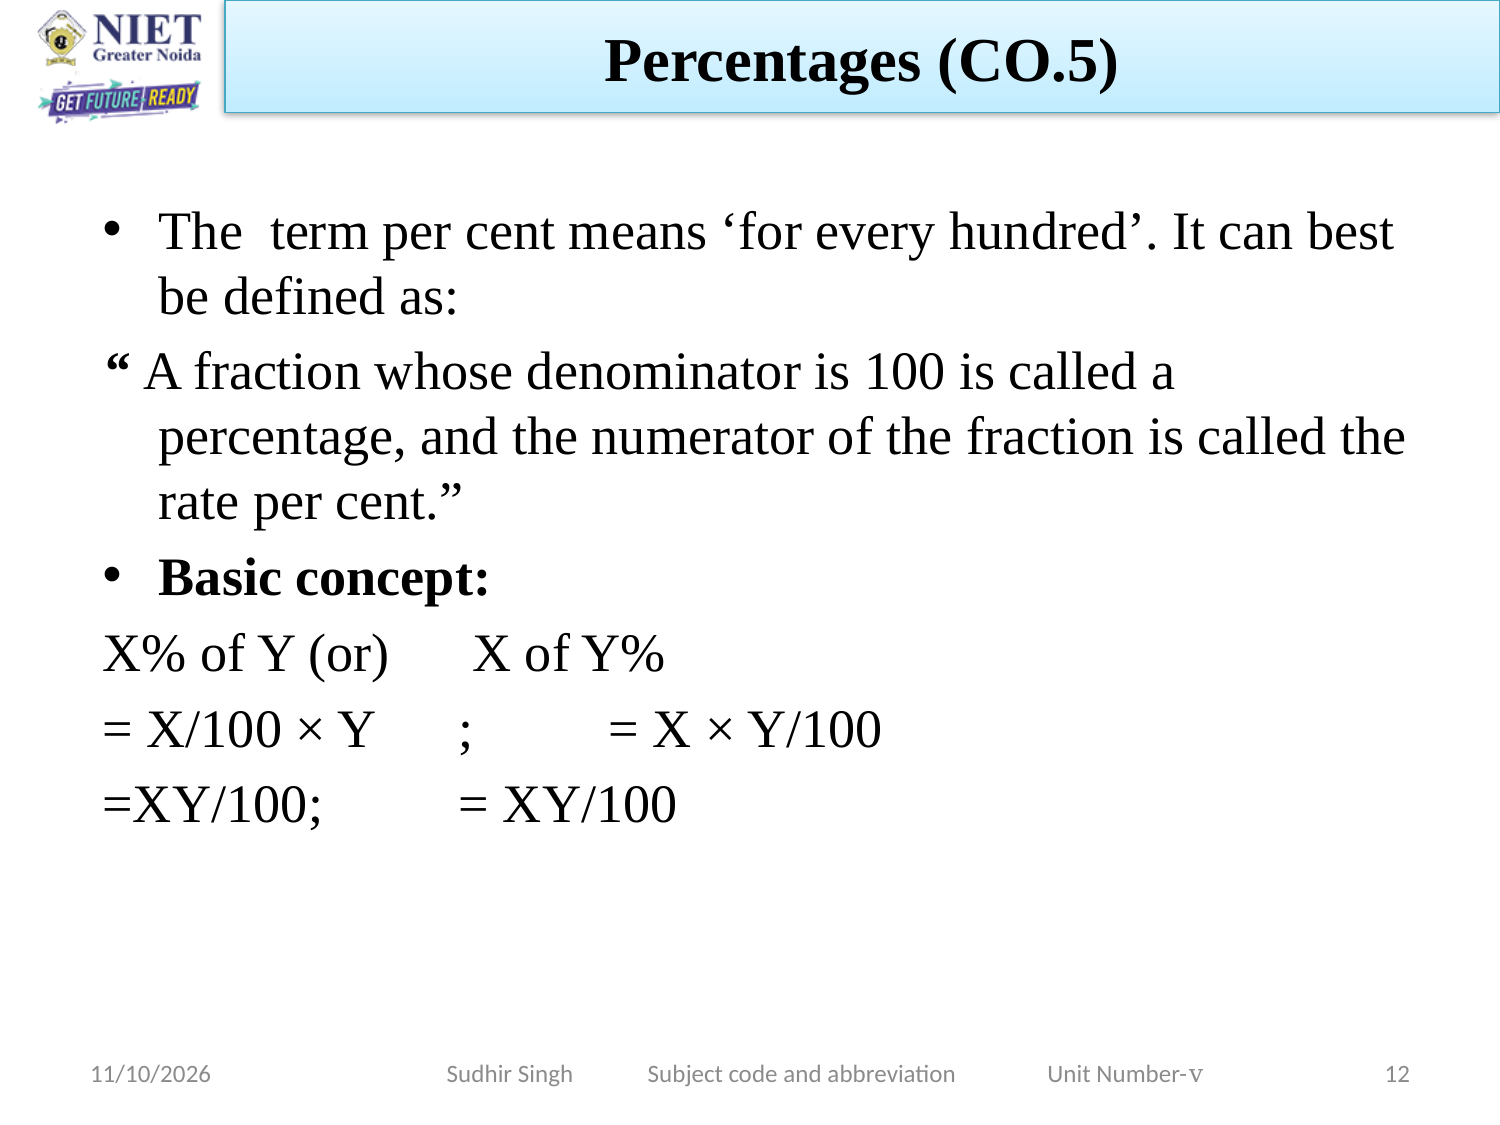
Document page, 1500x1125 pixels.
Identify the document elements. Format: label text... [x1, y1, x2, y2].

text_box Percentages (CO.5) [238, 0, 1500, 113]
slide_number 12 [1074, 1042, 1425, 1103]
footer Sudhir Singh Subject code and abbreviation Unit Number-ⅴ [412, 1042, 1074, 1103]
list The term per cent means ‘for every hundred’. It can best be defined as: “ A fraction whose denominator is 100 is called a percentage, and the numerator of the fraction is called the rate per cent.” Basic concept: X% of Y (or) X of Y% = X/100 × Y ; = X × Y/100 =XY/100 ; = XY/100 [87, 187, 1438, 1038]
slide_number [75, 1042, 412, 1103]
picture [0, 0, 238, 135]
